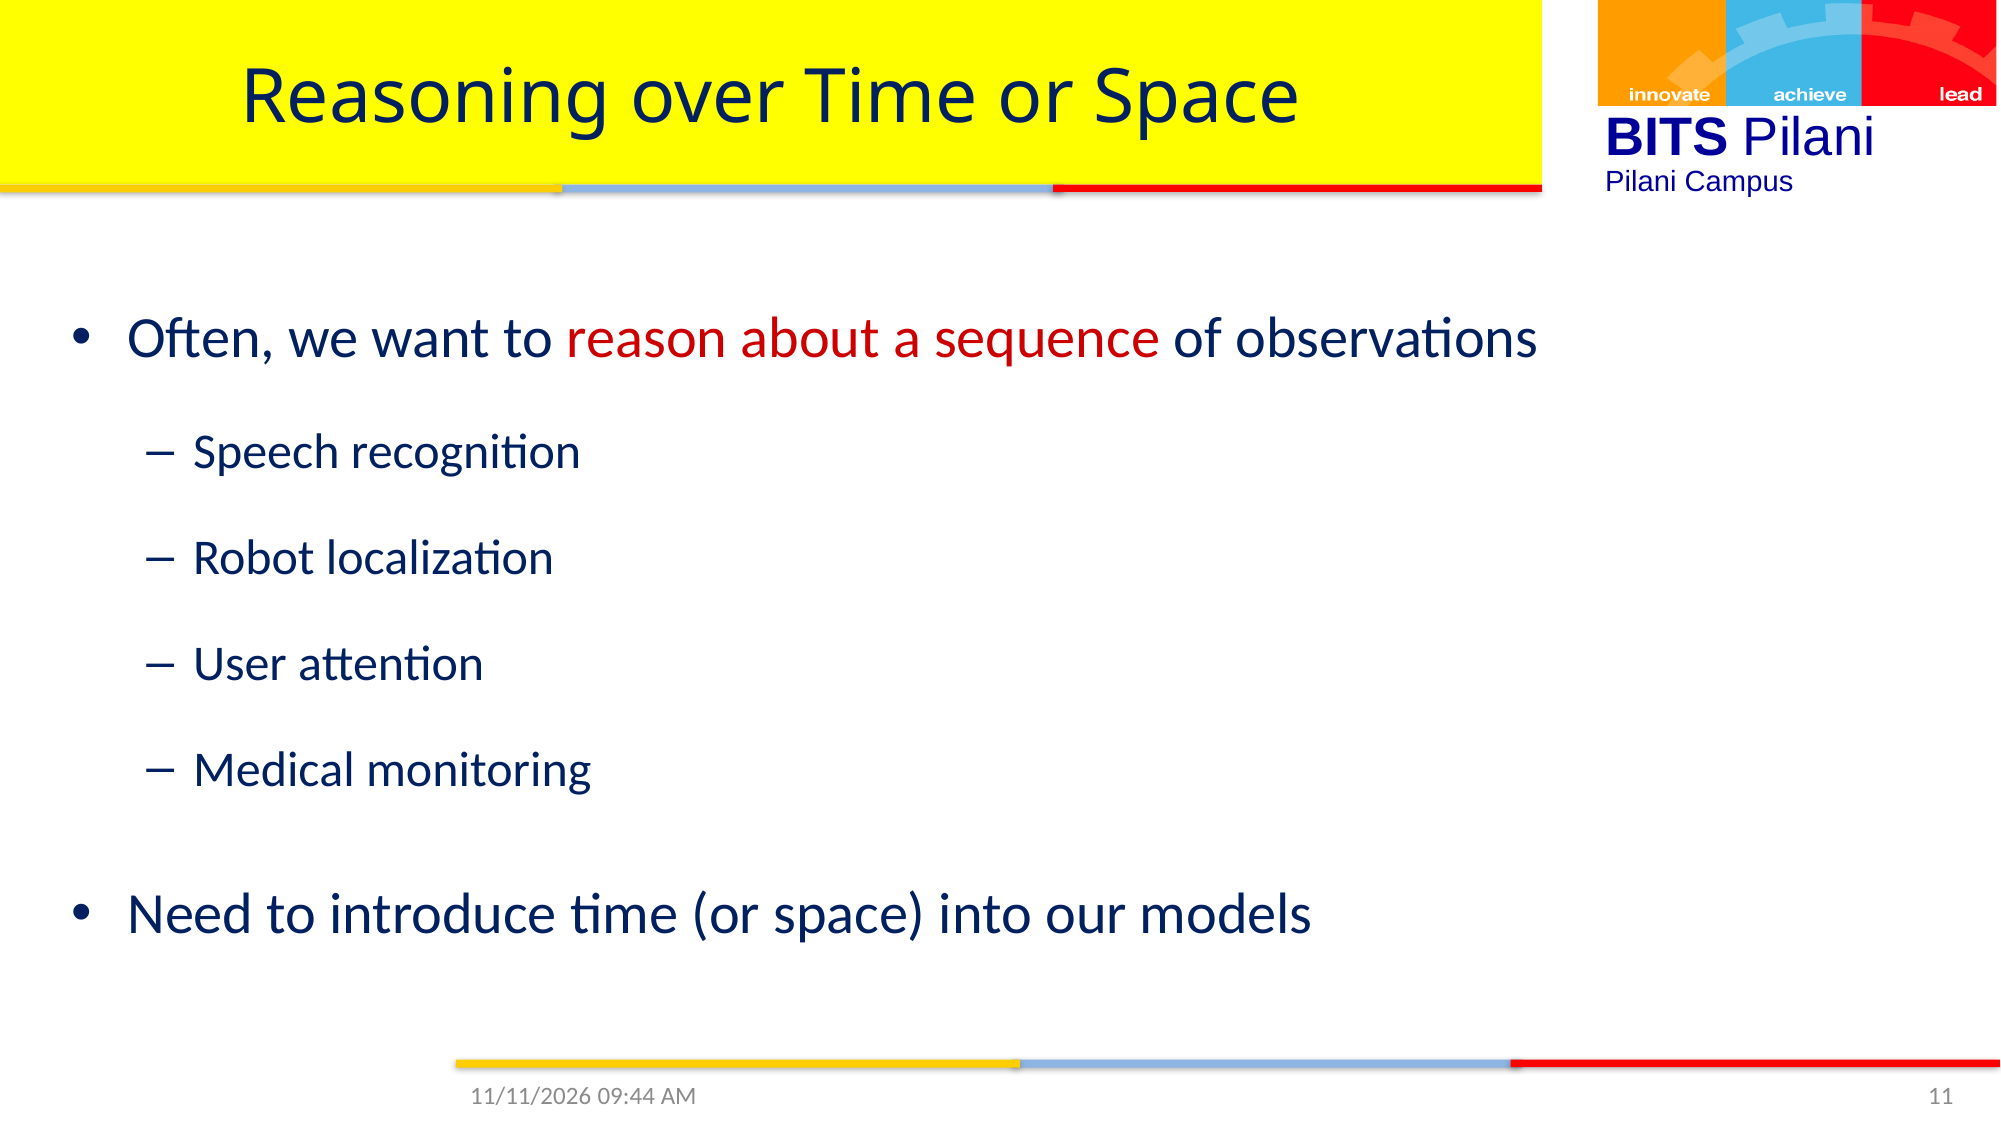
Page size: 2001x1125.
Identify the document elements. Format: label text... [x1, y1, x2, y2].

picture [1597, 0, 1997, 106]
title Reasoning over Time or Space [0, 0, 1543, 185]
list Often, we want to reason about a sequence of observations Speech recognition Robot localization User attention Medical monitoring Need to introduce time (or space) into our models [56, 299, 1570, 1026]
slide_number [455, 1065, 922, 1125]
slide_number 11 [1749, 1065, 1969, 1125]
